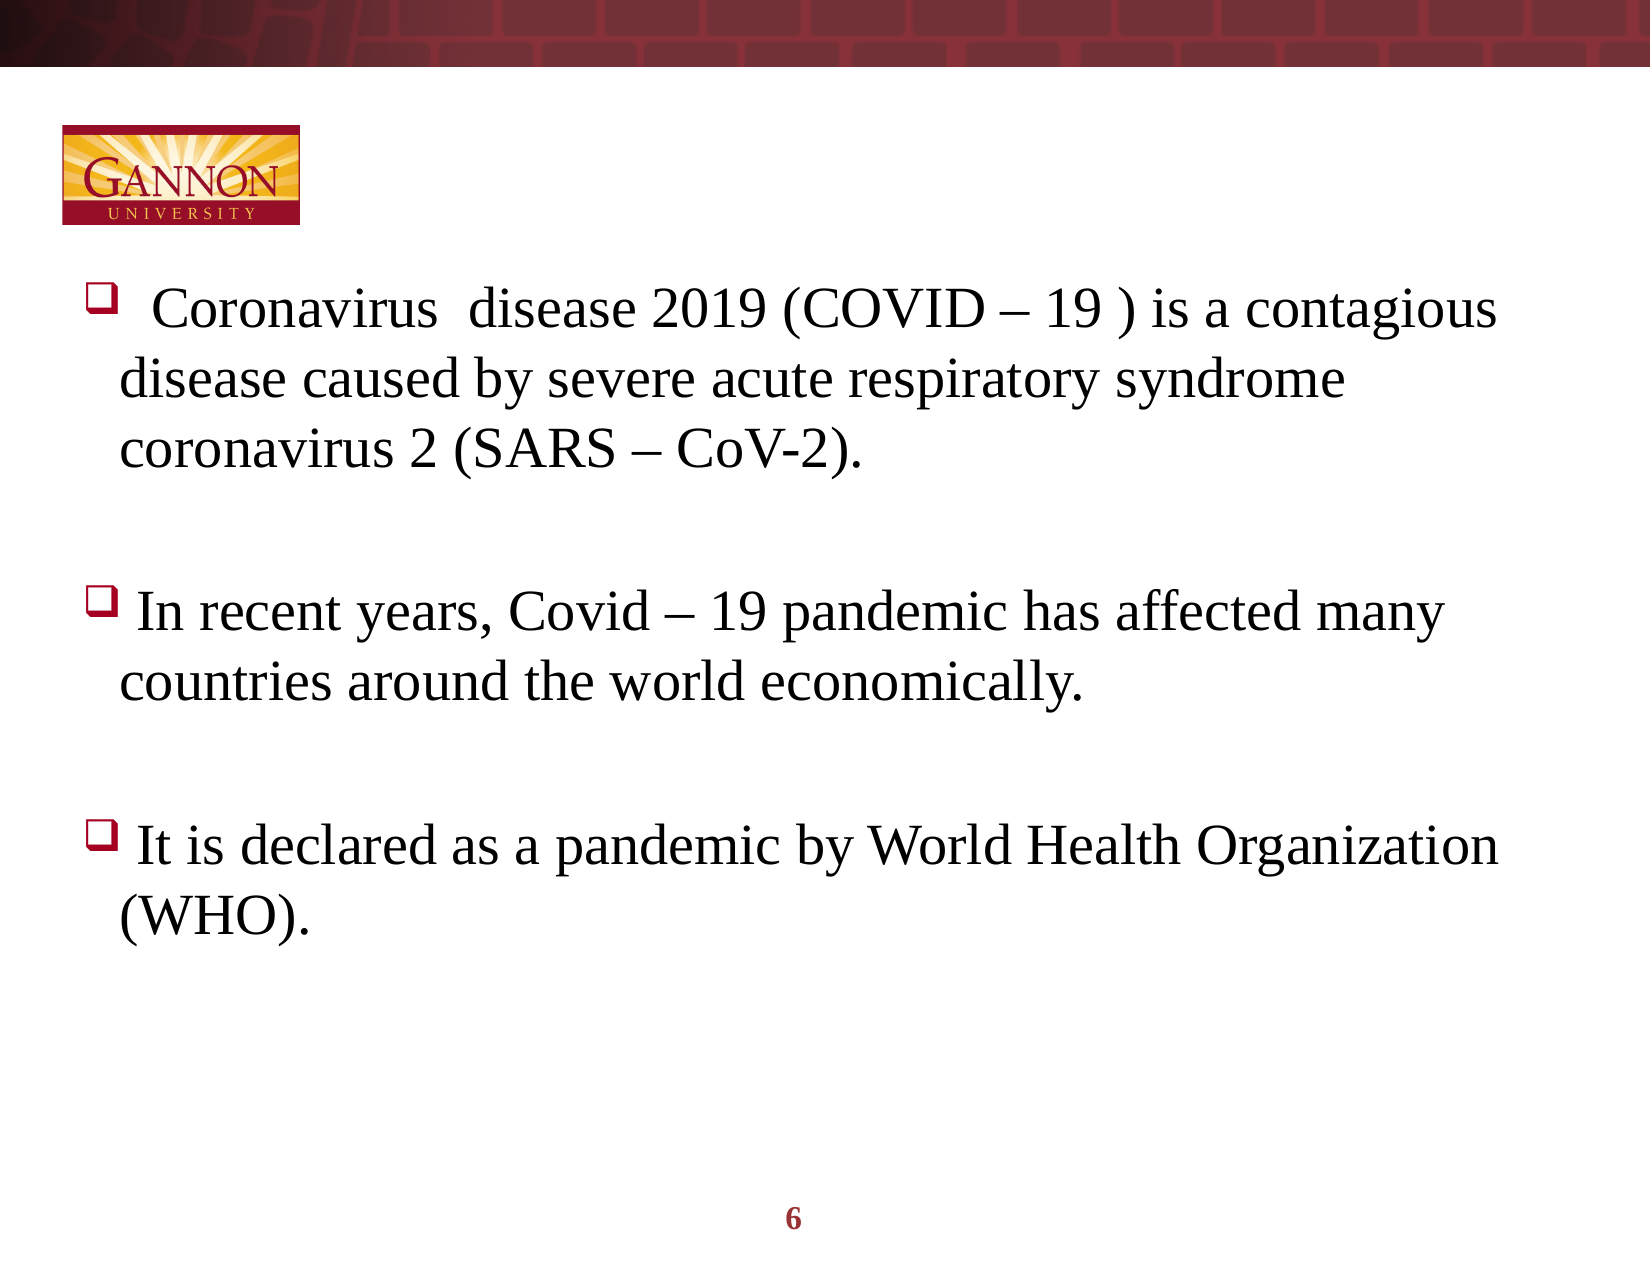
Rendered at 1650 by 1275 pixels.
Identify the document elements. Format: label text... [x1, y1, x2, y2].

list Coronavirus disease 2019 (COVID – 19 ) is a contagious disease caused by severe acute respiratory syndrome coronavirus 2 (SARS – CoV-2). In recent years, Covid – 19 pandemic has affected many countries around the world economically. It is declared as a pandemic by World Health Organization (WHO). [74, 265, 1512, 1163]
slide_number 6 [674, 1187, 913, 1251]
